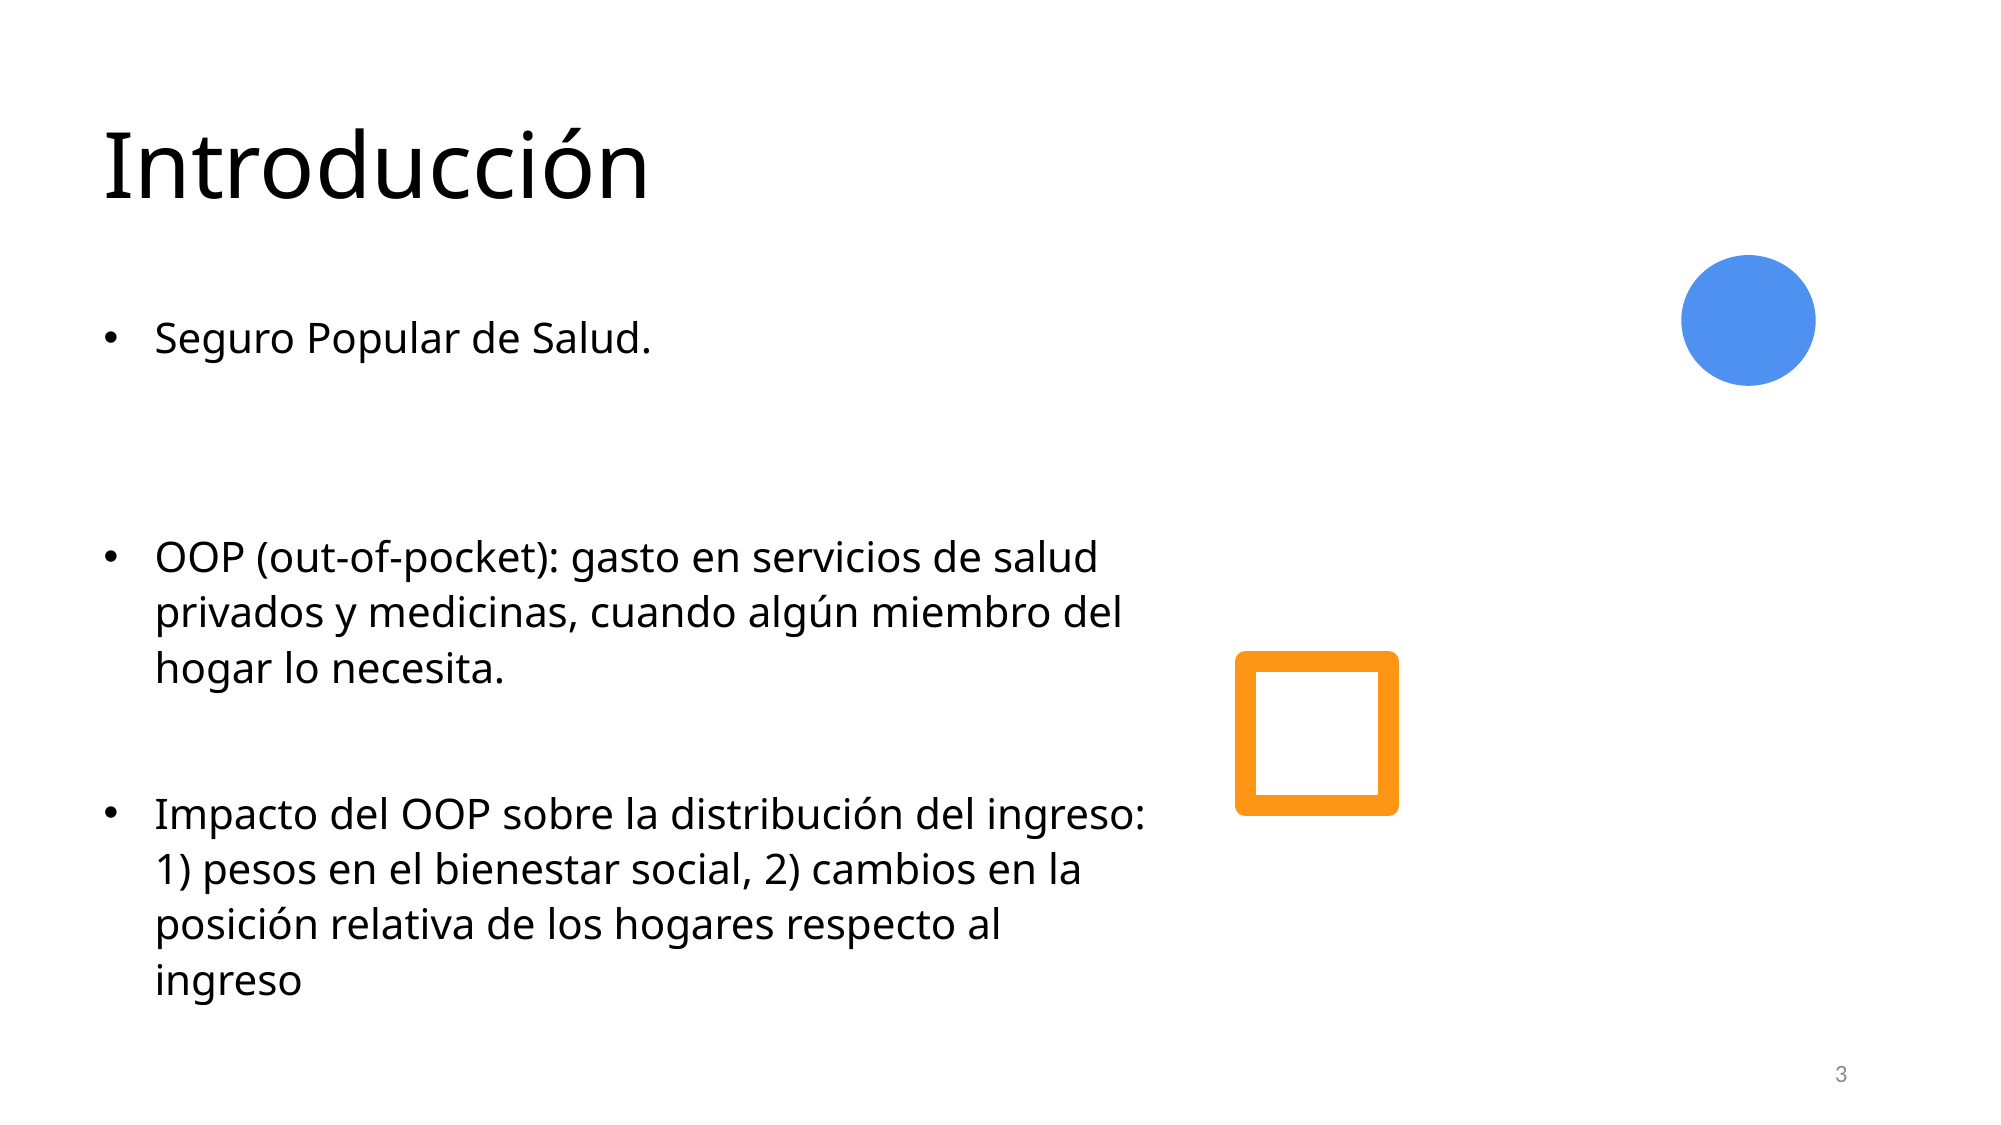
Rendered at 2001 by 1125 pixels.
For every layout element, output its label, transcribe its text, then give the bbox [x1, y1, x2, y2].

list Seguro Popular de Salud. OOP (out-of-pocket): gasto en servicios de salud privados y medicinas, cuando algún miembro del hogar lo necesita. Impacto del OOP sobre la distribución del ingreso: 1) pesos en el bienestar social, 2) cambios en la posición relativa de los hogares respecto al ingreso [88, 299, 1177, 1014]
slide_number 3 [1412, 1042, 1863, 1103]
title Introducción [88, 59, 1041, 278]
